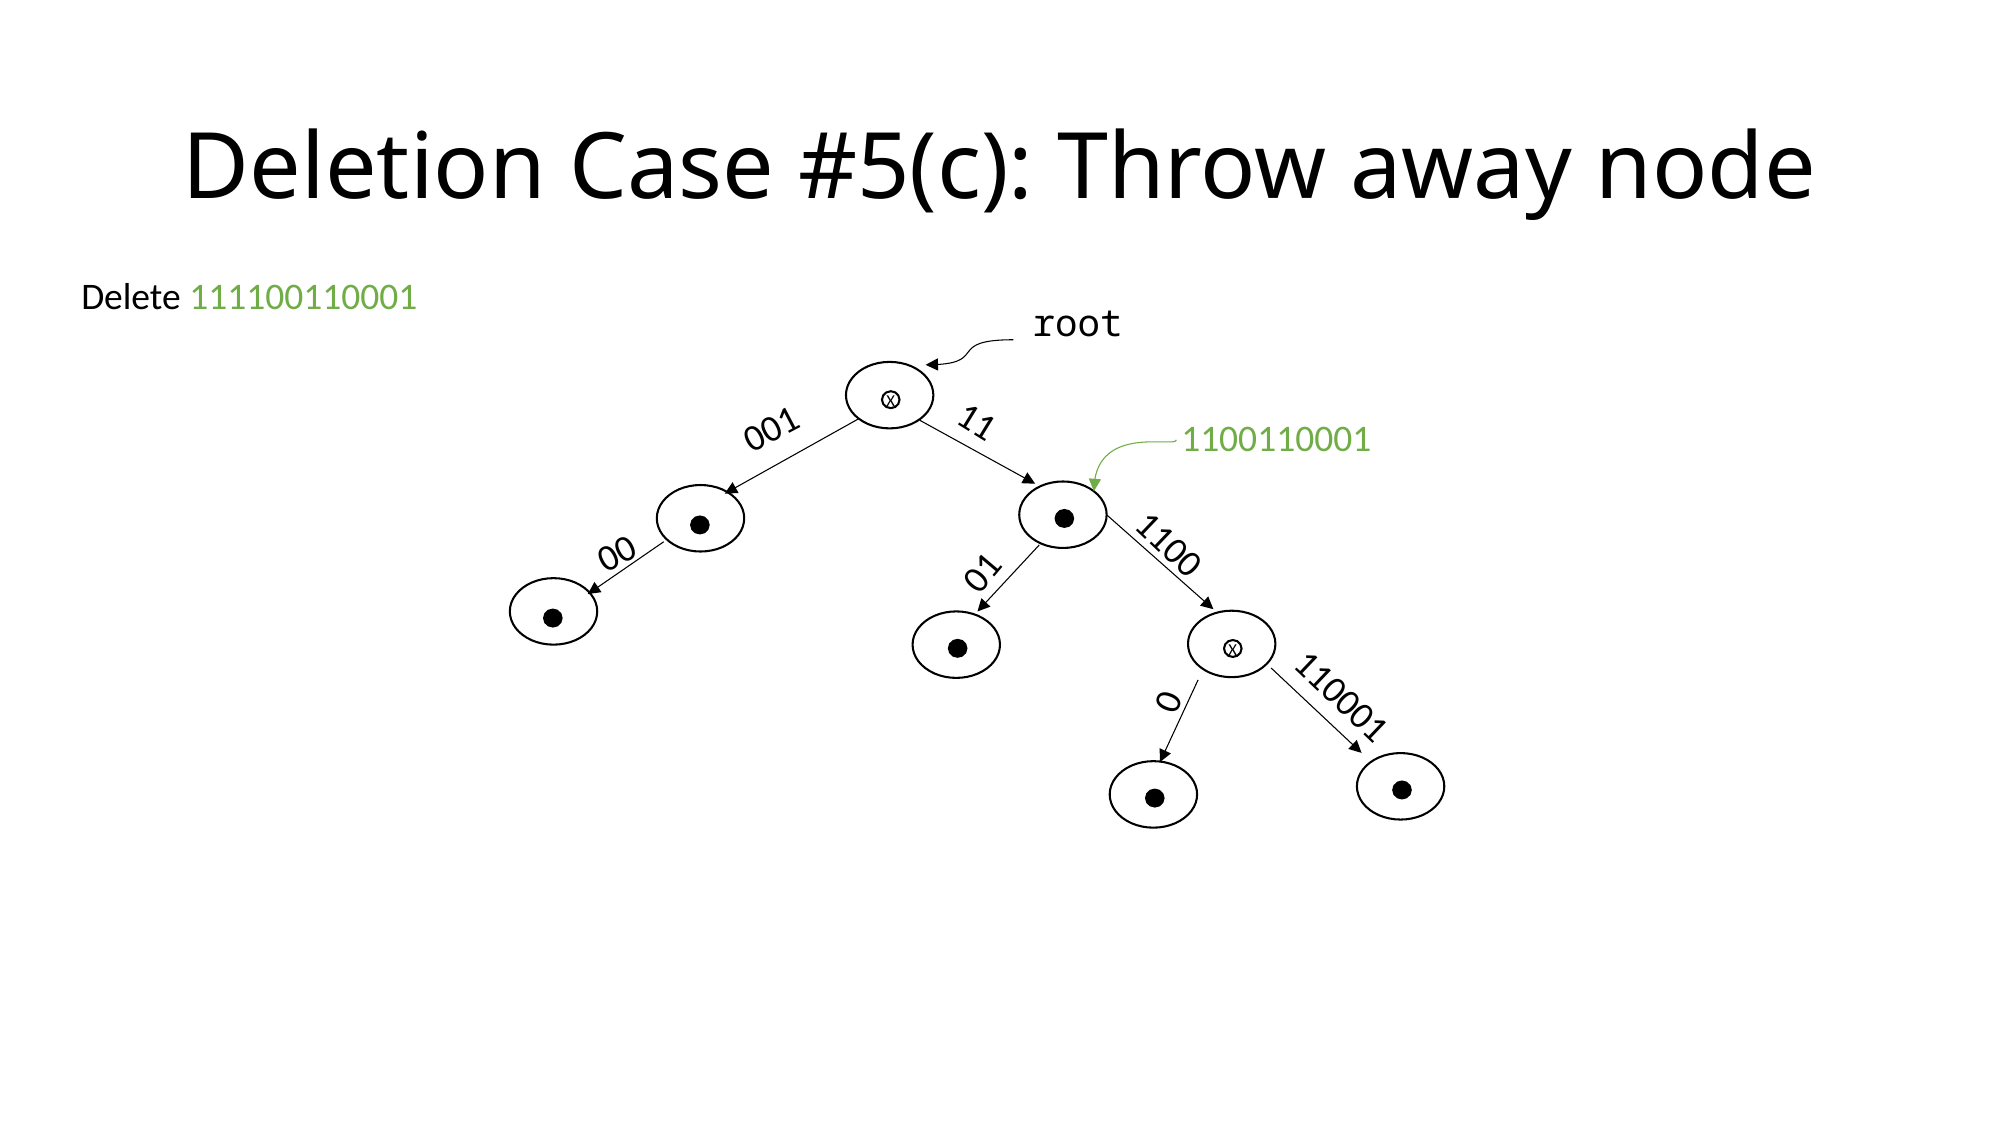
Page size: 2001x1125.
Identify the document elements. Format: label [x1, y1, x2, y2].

text_box [1017, 291, 1141, 352]
title [137, 59, 1863, 278]
text_box [1108, 671, 1201, 829]
text_box [925, 339, 1014, 365]
text_box [1186, 609, 1277, 679]
text_box [508, 360, 1387, 679]
text_box [66, 264, 482, 325]
text_box [1270, 623, 1446, 821]
